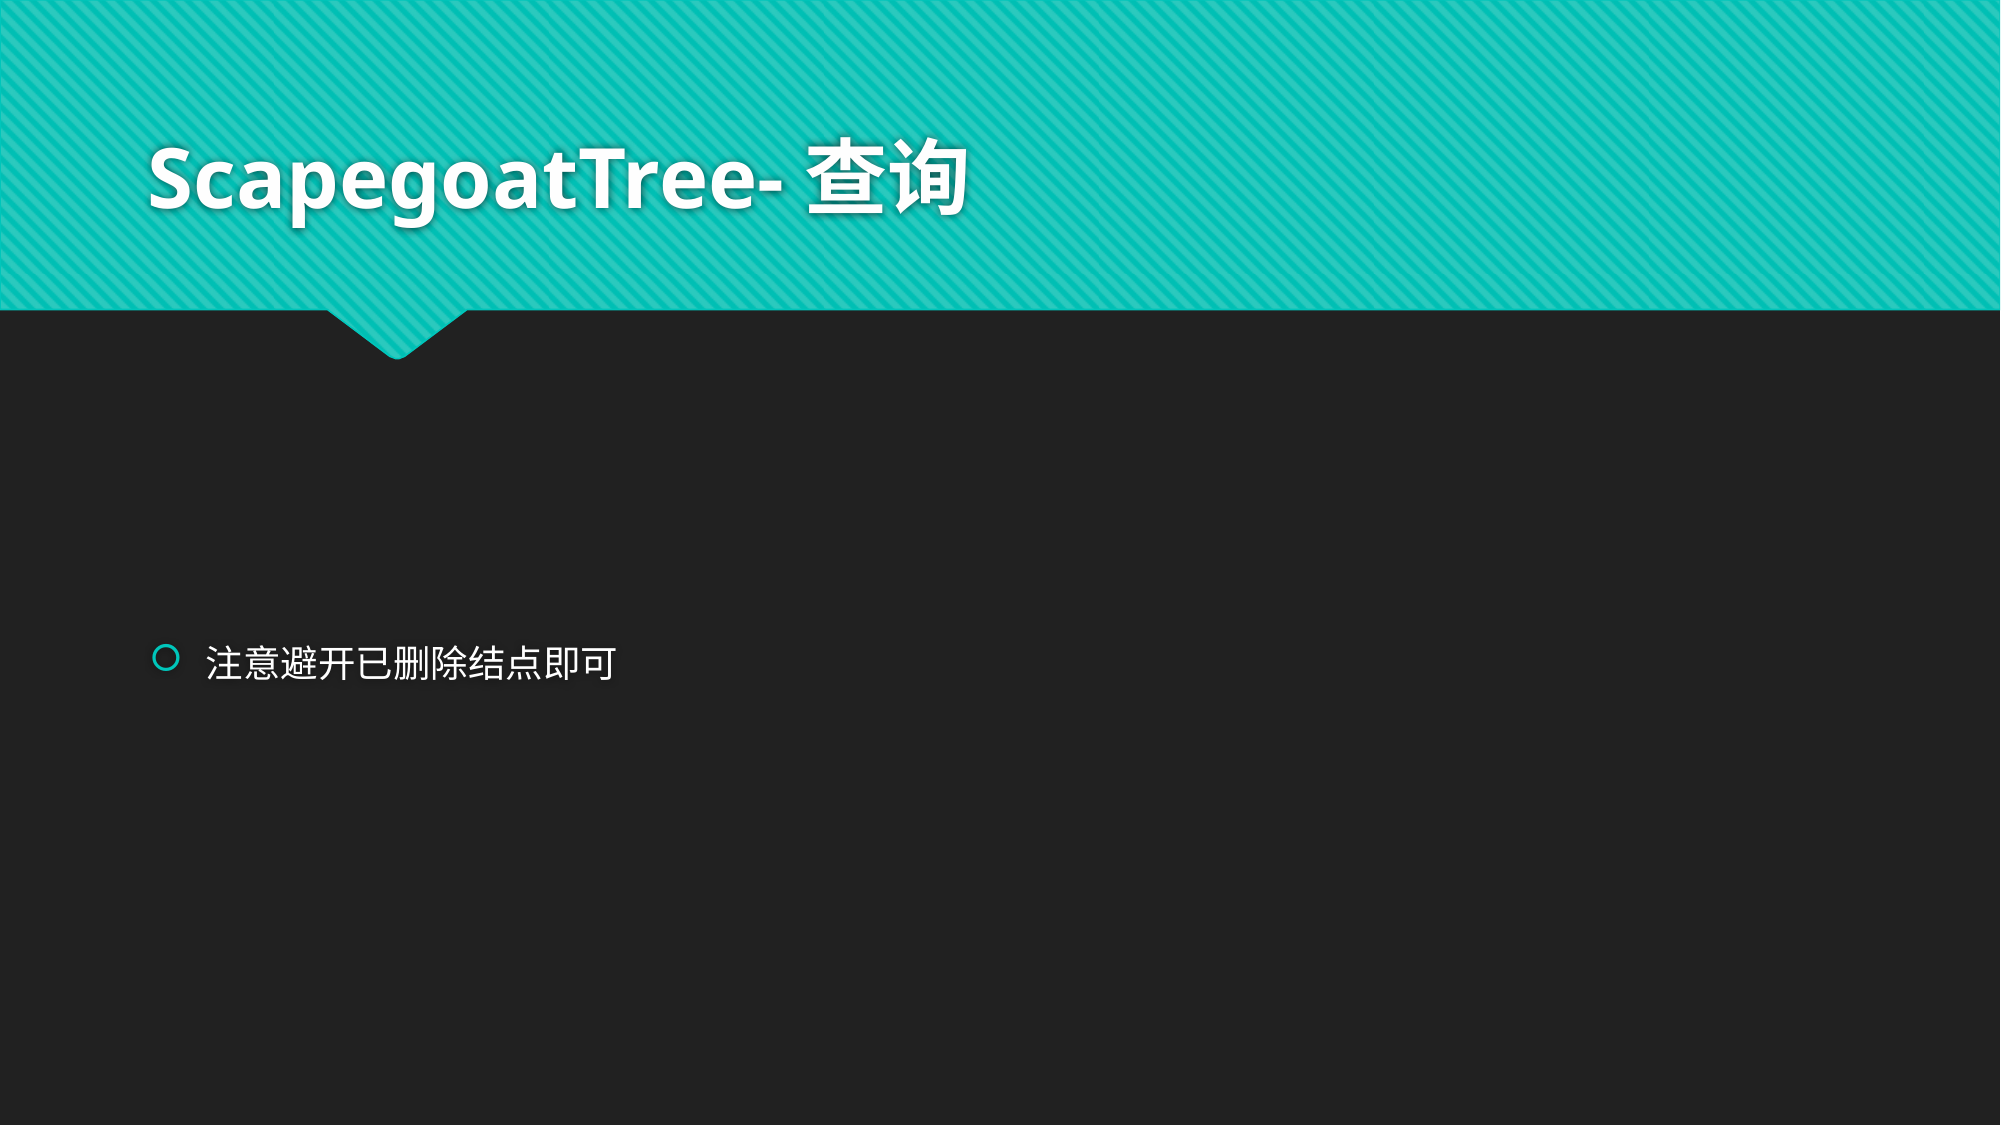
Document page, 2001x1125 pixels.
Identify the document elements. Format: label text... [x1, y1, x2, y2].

title ScapegoatTree-查询 [132, 73, 1868, 233]
list 注意避开已删除结点即可 [134, 364, 1866, 962]
